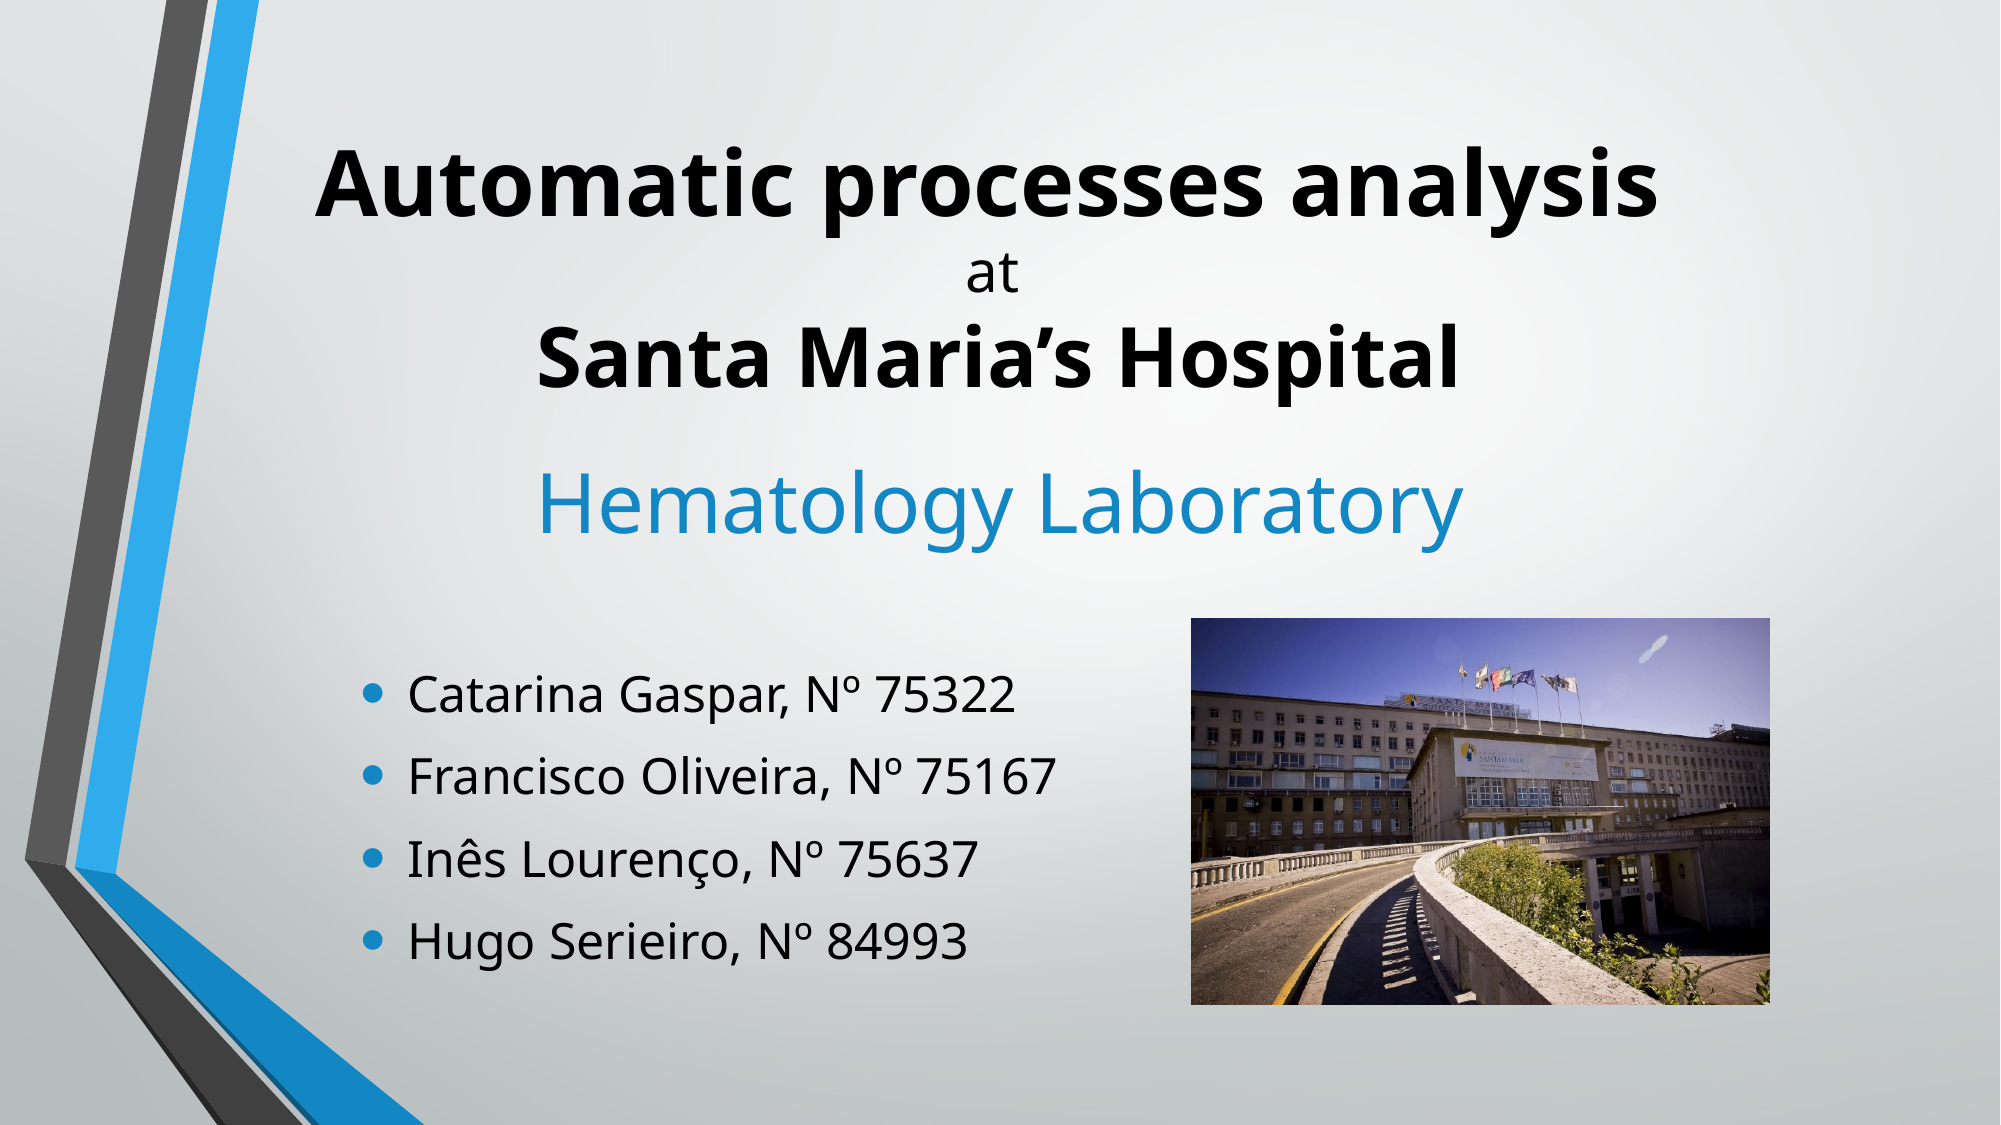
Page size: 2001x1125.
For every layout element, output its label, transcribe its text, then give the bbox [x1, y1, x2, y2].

text_box Hematology Laboratory [0, 356, 2000, 644]
list Catarina Gaspar, Nº 75322 Francisco Oliveira, Nº 75167 Inês Lourenço, Nº 75637 Hugo Serieiro, Nº 84993 [345, 644, 1989, 1114]
picture [1190, 618, 1770, 1005]
title Automatic processes analysis at Santa Maria’s Hospital [0, 134, 2000, 356]
